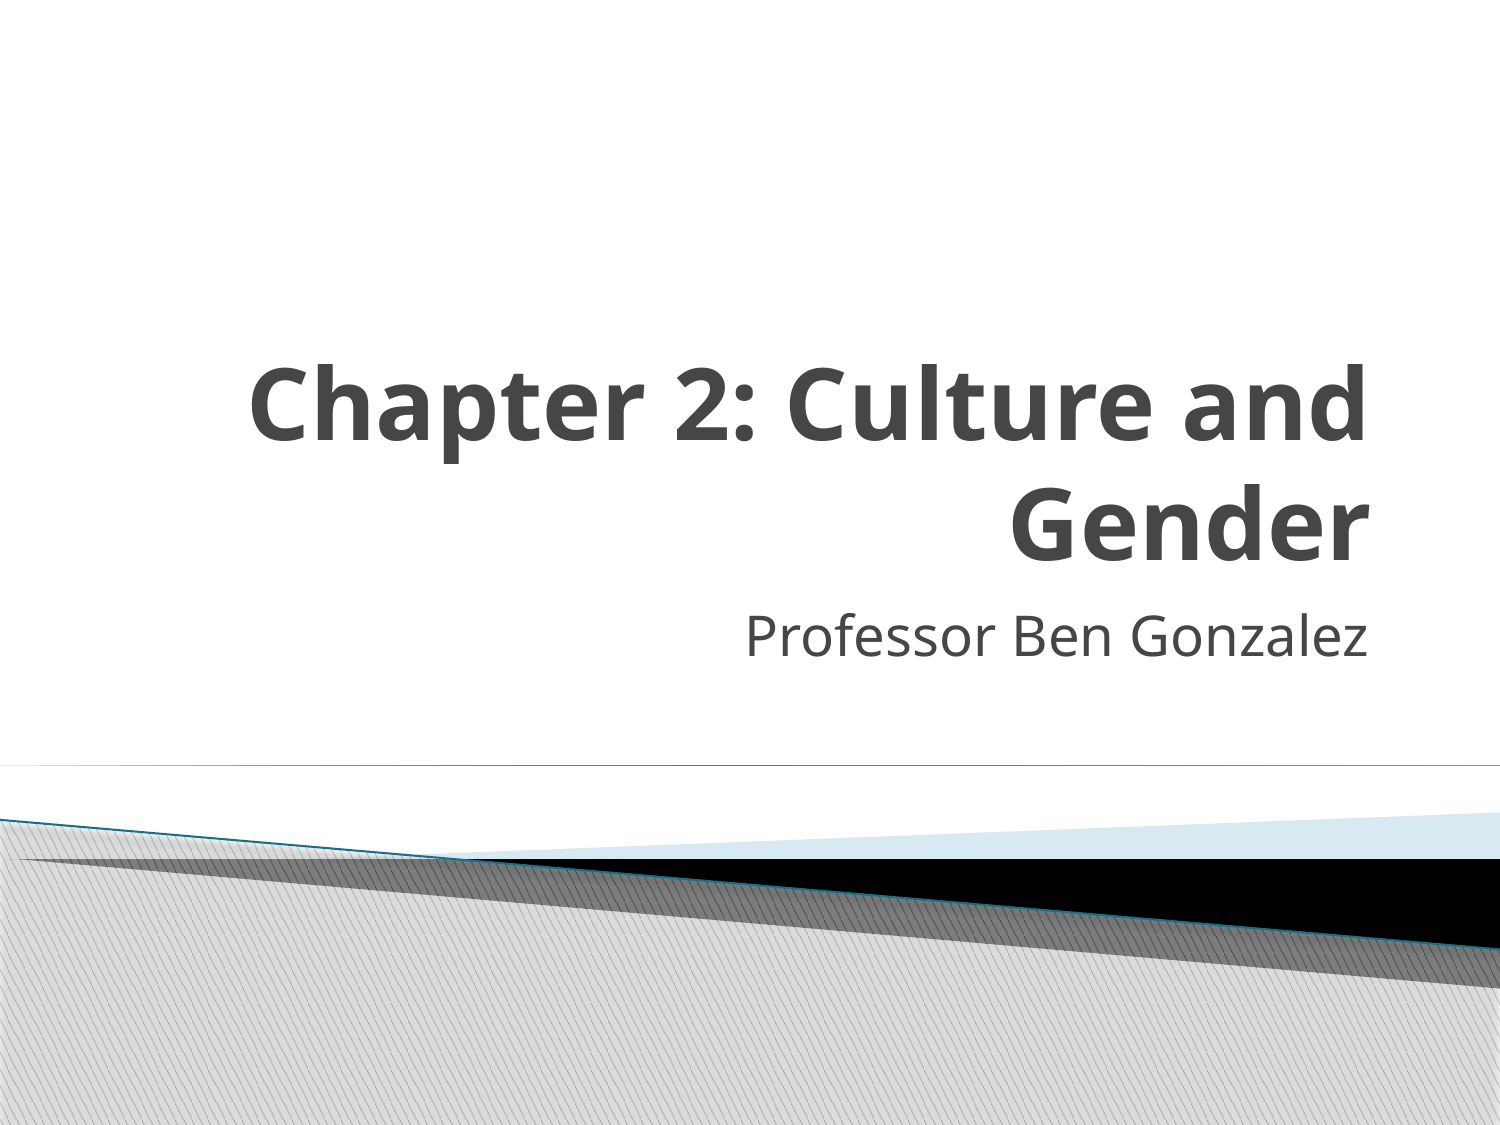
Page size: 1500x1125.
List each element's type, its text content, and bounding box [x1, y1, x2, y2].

subtitle Professor Ben Gonzalez [112, 592, 1388, 790]
title Chapter 2: Culture and Gender [112, 287, 1388, 588]
picture [5, 859, 1500, 989]
